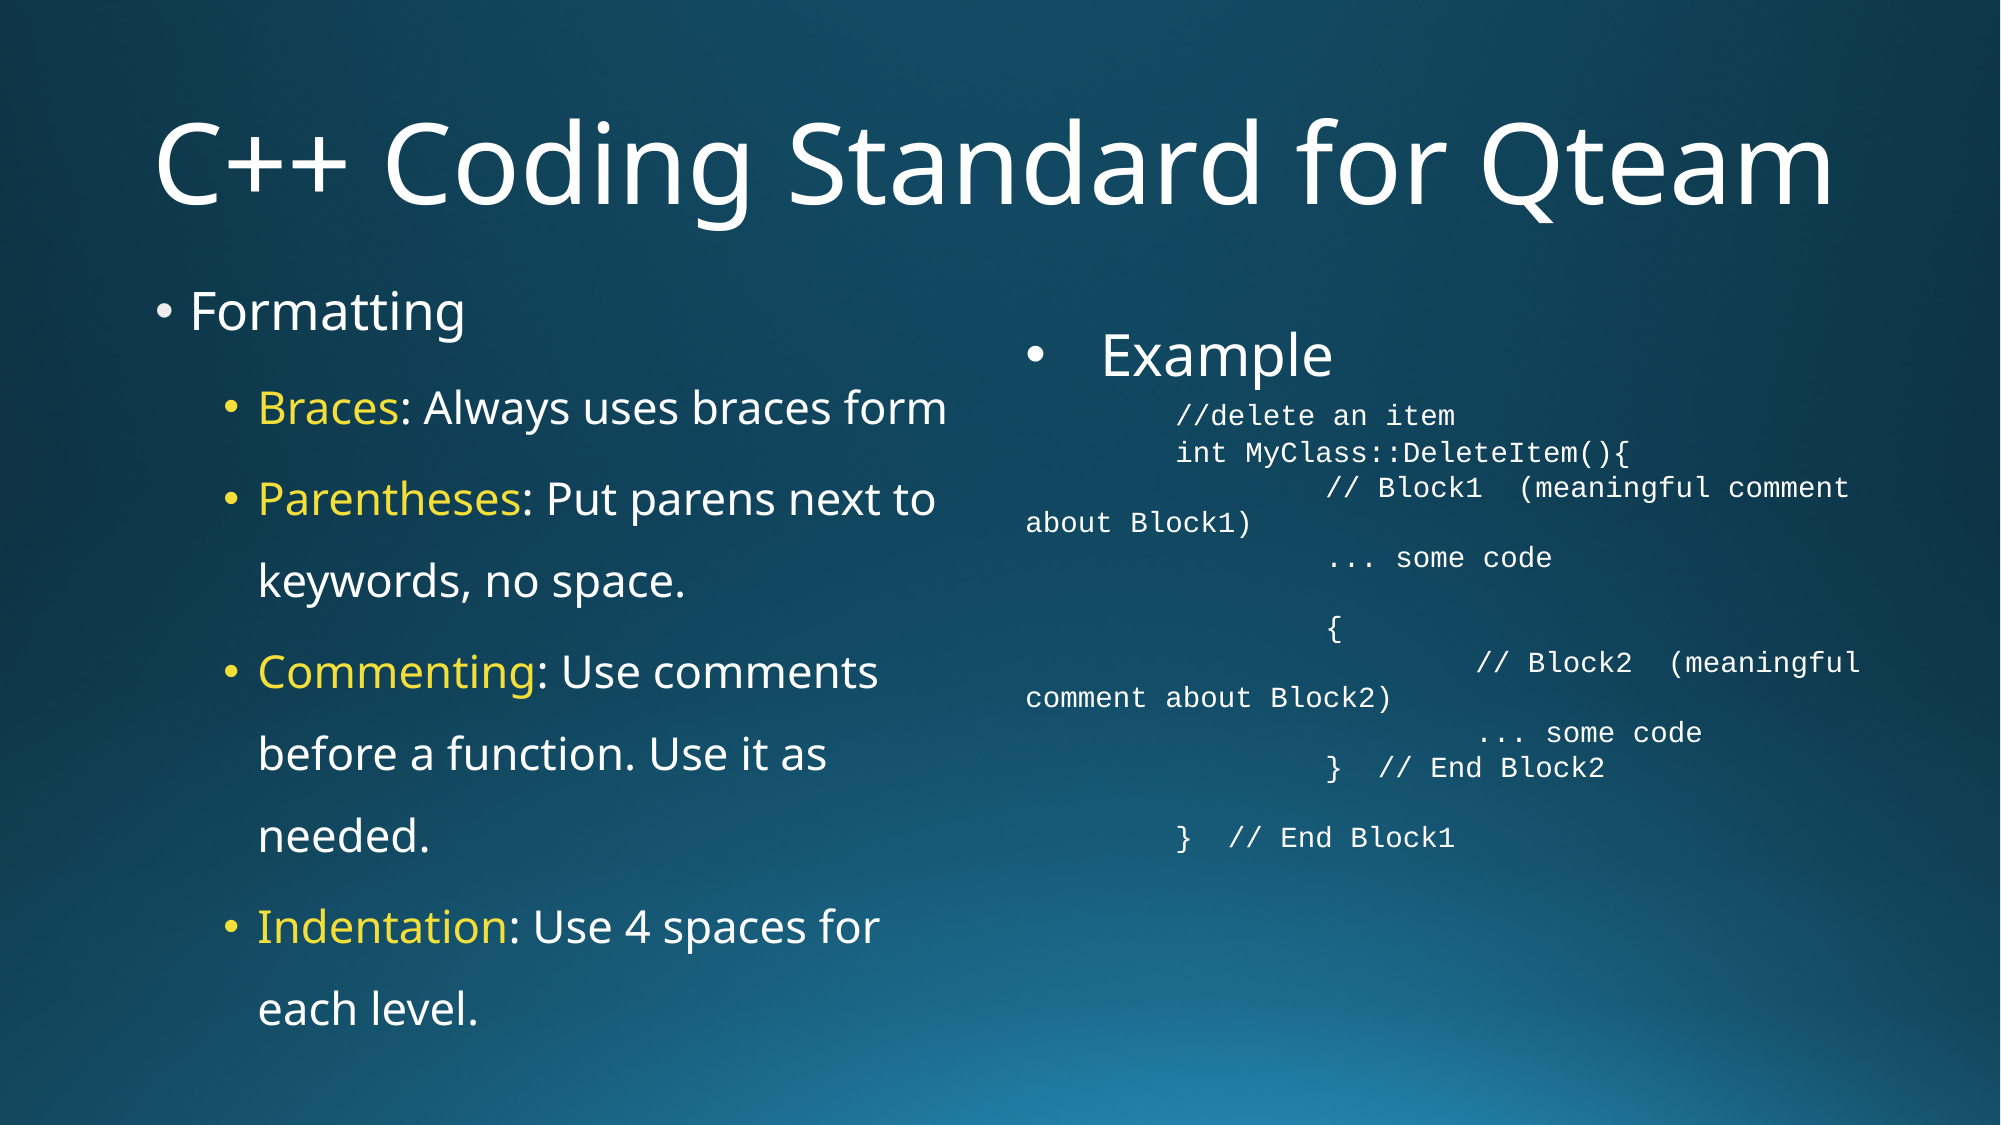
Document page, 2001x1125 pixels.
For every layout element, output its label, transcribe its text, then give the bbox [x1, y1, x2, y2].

title C++ Coding Standard for Qteam [137, 59, 1863, 278]
list Formatting Braces: Always uses braces form Parentheses: Put parens next to keywords, no space. Commenting: Use comments before a function. Use it as needed. Indentation: Use 4 spaces for each level. [140, 277, 971, 1108]
text_box Example //delete an item int MyClass::DeleteItem(){ // Block1 (meaningful comment about Block1) ... some code { // Block2 (meaningful comment about Block2) ... some code } // End Block2 } // End Block1 [1010, 311, 1916, 906]
picture [0, 0, 2001, 1125]
